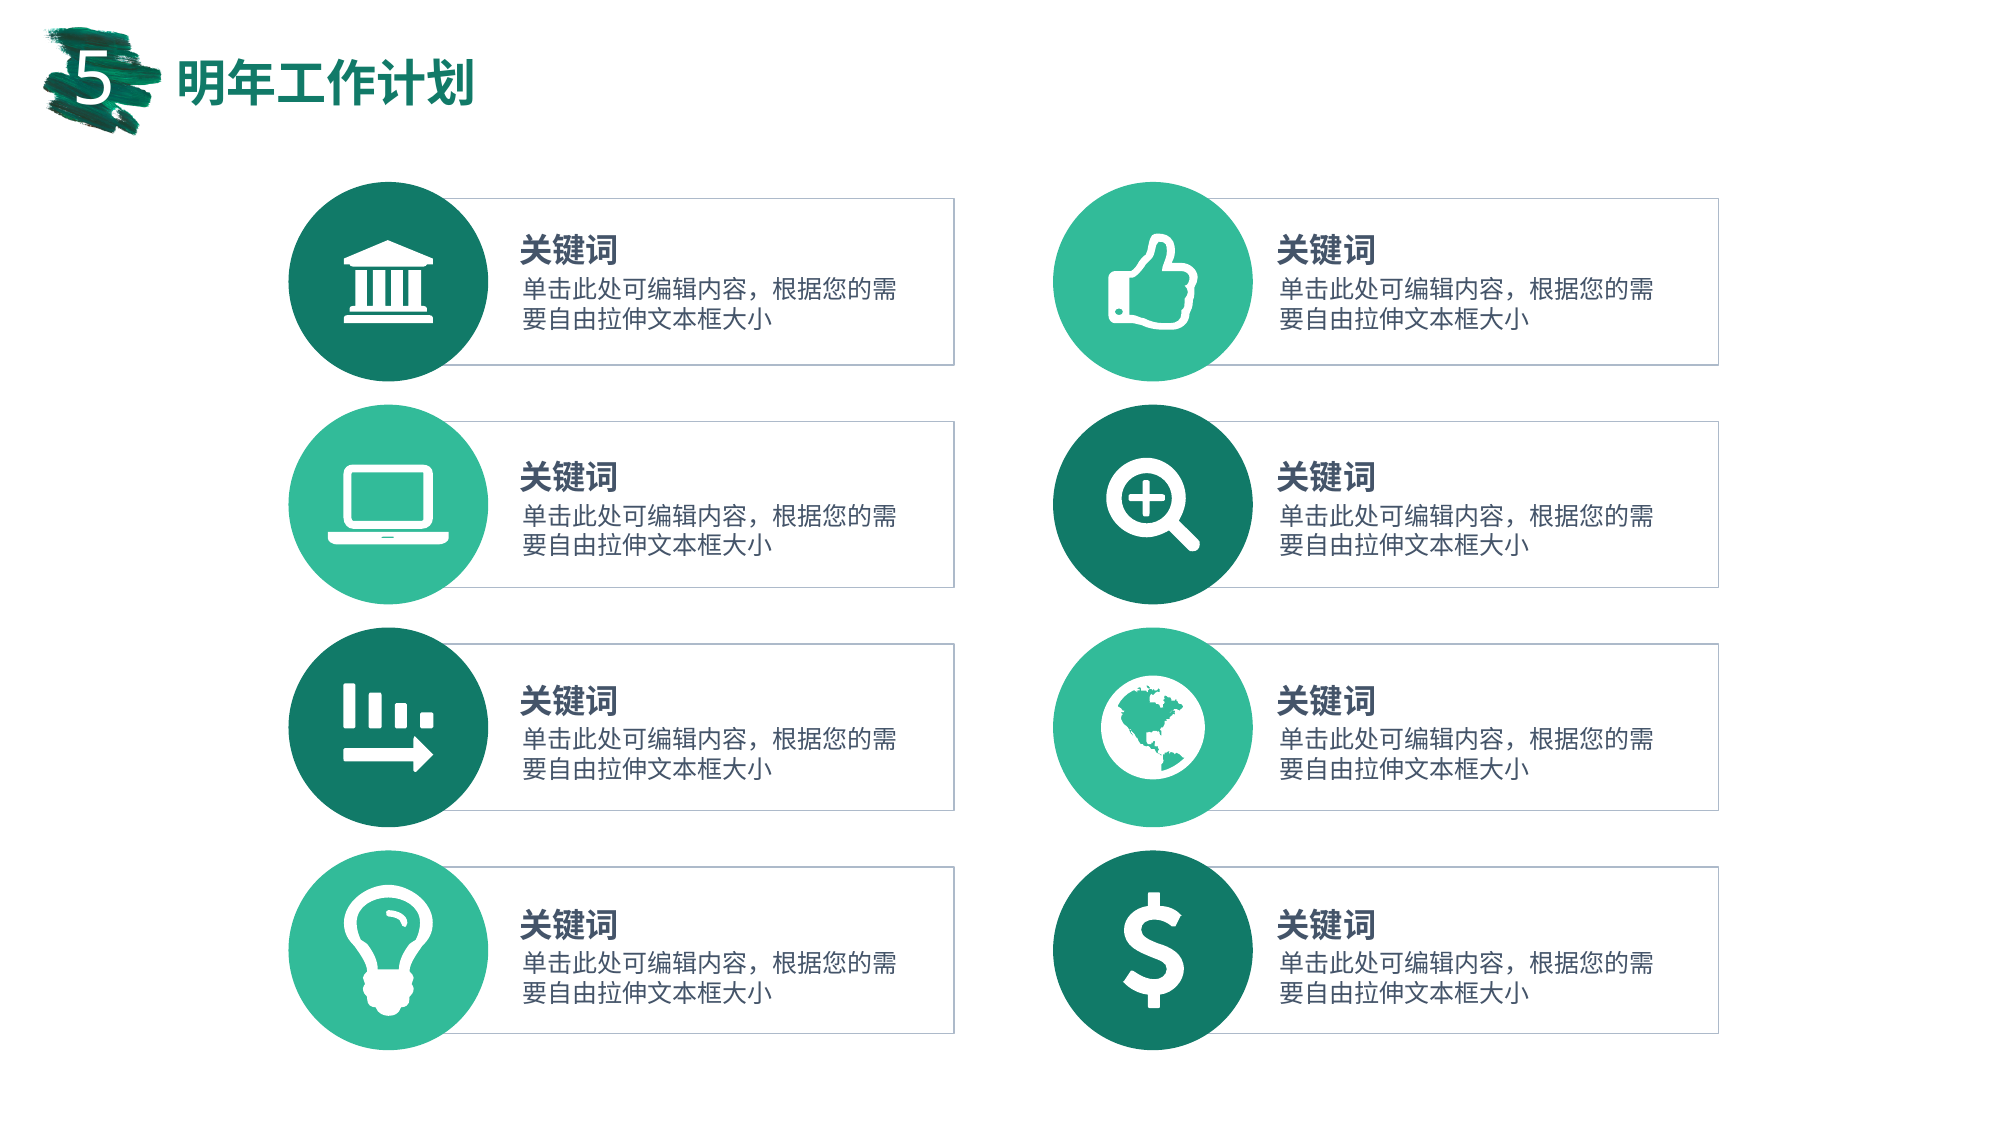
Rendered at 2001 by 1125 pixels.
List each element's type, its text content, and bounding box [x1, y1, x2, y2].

text_box 明年工作计划 [168, 43, 533, 119]
text_box 关键词 [1264, 456, 1390, 497]
text_box [445, 644, 954, 811]
text_box [445, 198, 954, 365]
text_box [1210, 421, 1719, 588]
text_box [1053, 627, 1253, 828]
text_box 关键词 [506, 679, 632, 720]
text_box [1209, 867, 1719, 1034]
text_box 关键词 [1264, 903, 1390, 944]
text_box 单击此处可编辑内容，根据您的需要自由拉伸文本框大小 [1279, 273, 1679, 334]
text_box 单击此处可编辑内容，根据您的需要自由拉伸文本框大小 [1279, 947, 1679, 1008]
text_box [420, 712, 434, 729]
text_box [1108, 233, 1198, 330]
text_box [1209, 198, 1719, 365]
text_box 单击此处可编辑内容，根据您的需要自由拉伸文本框大小 [522, 947, 921, 1008]
text_box [1053, 181, 1253, 382]
text_box 关键词 [506, 229, 632, 270]
text_box [327, 531, 449, 545]
text_box [343, 464, 433, 529]
text_box [1053, 404, 1253, 605]
text_box 关键词 [1264, 229, 1390, 270]
text_box [1101, 675, 1205, 780]
text_box 关键词 [1264, 679, 1390, 720]
text_box 单击此处可编辑内容，根据您的需要自由拉伸文本框大小 [522, 499, 921, 560]
text_box [1053, 850, 1253, 1051]
text_box 单击此处可编辑内容，根据您的需要自由拉伸文本框大小 [1279, 723, 1679, 784]
text_box 单击此处可编辑内容，根据您的需要自由拉伸文本框大小 [522, 273, 921, 334]
text_box [349, 270, 427, 312]
text_box [445, 867, 954, 1034]
text_box [343, 315, 433, 324]
text_box [288, 627, 489, 828]
text_box [288, 404, 489, 605]
text_box 关键词 [506, 456, 632, 497]
text_box [1210, 644, 1719, 811]
text_box [343, 884, 433, 1016]
text_box [343, 240, 433, 267]
text_box 单击此处可编辑内容，根据您的需要自由拉伸文本框大小 [522, 723, 921, 784]
text_box [394, 703, 407, 729]
text_box 关键词 [506, 903, 632, 944]
picture [42, 25, 163, 136]
text_box [288, 181, 489, 382]
text_box [445, 421, 954, 588]
text_box [288, 850, 489, 1051]
text_box [1106, 457, 1200, 552]
text_box 单击此处可编辑内容，根据您的需要自由拉伸文本框大小 [1279, 499, 1679, 560]
text_box [343, 683, 356, 729]
text_box [1122, 892, 1184, 1009]
text_box [368, 692, 382, 729]
text_box [343, 736, 434, 772]
